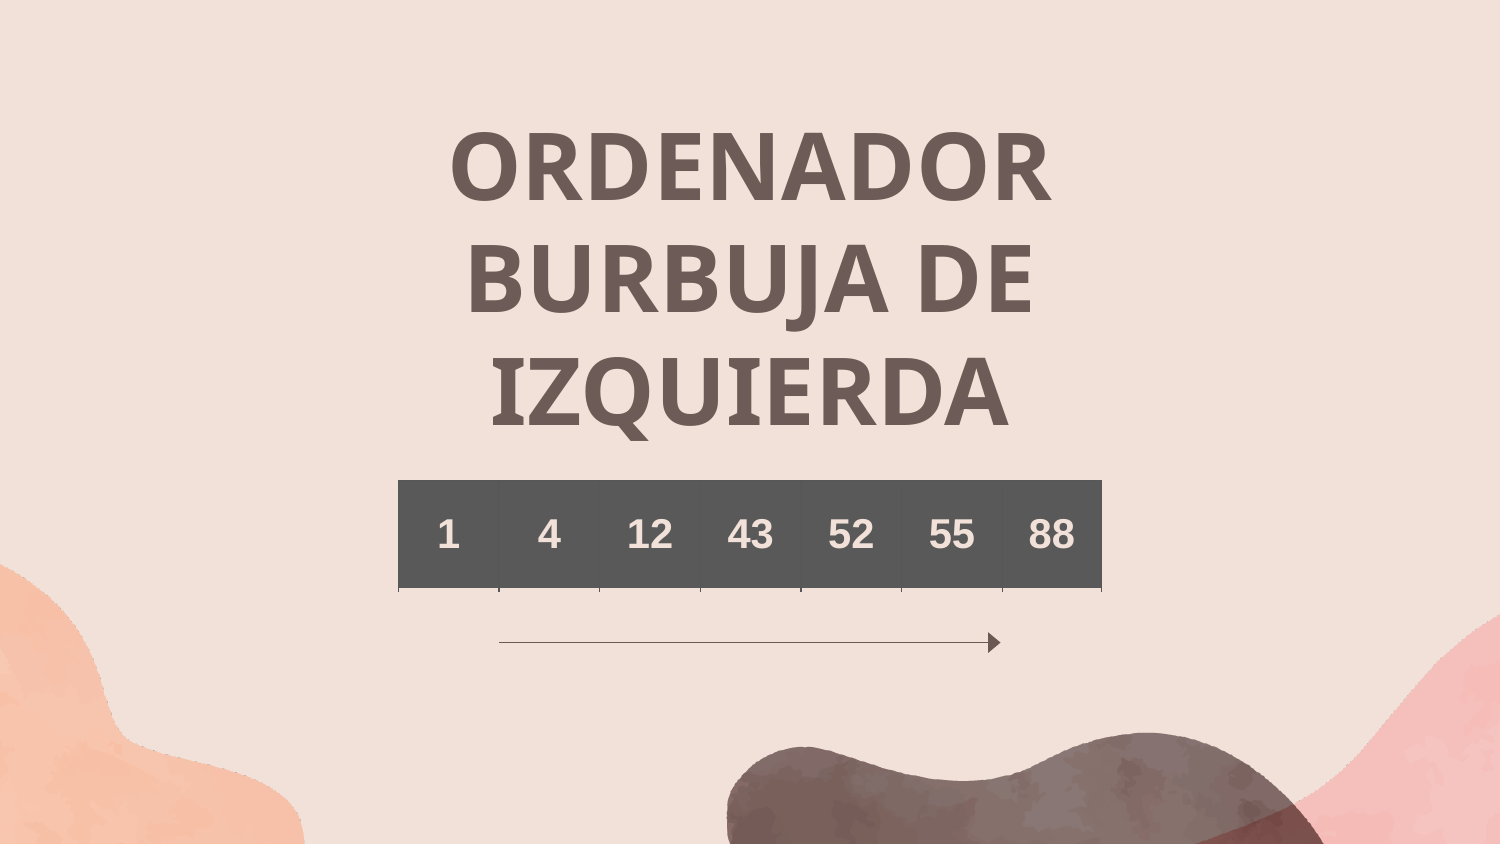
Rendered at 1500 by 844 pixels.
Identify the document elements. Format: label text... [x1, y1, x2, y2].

table_header 52 [802, 481, 901, 588]
table_header 12 [600, 481, 700, 588]
table_header 43 [701, 481, 800, 588]
title ORDENADOR BURBUJA DE IZQUIERDA [369, 91, 1131, 464]
picture [0, 0, 1500, 844]
table_header 55 [902, 481, 1002, 588]
table_header 88 [1003, 481, 1101, 588]
table_header 1 [399, 481, 498, 588]
table_header 4 [500, 481, 599, 588]
